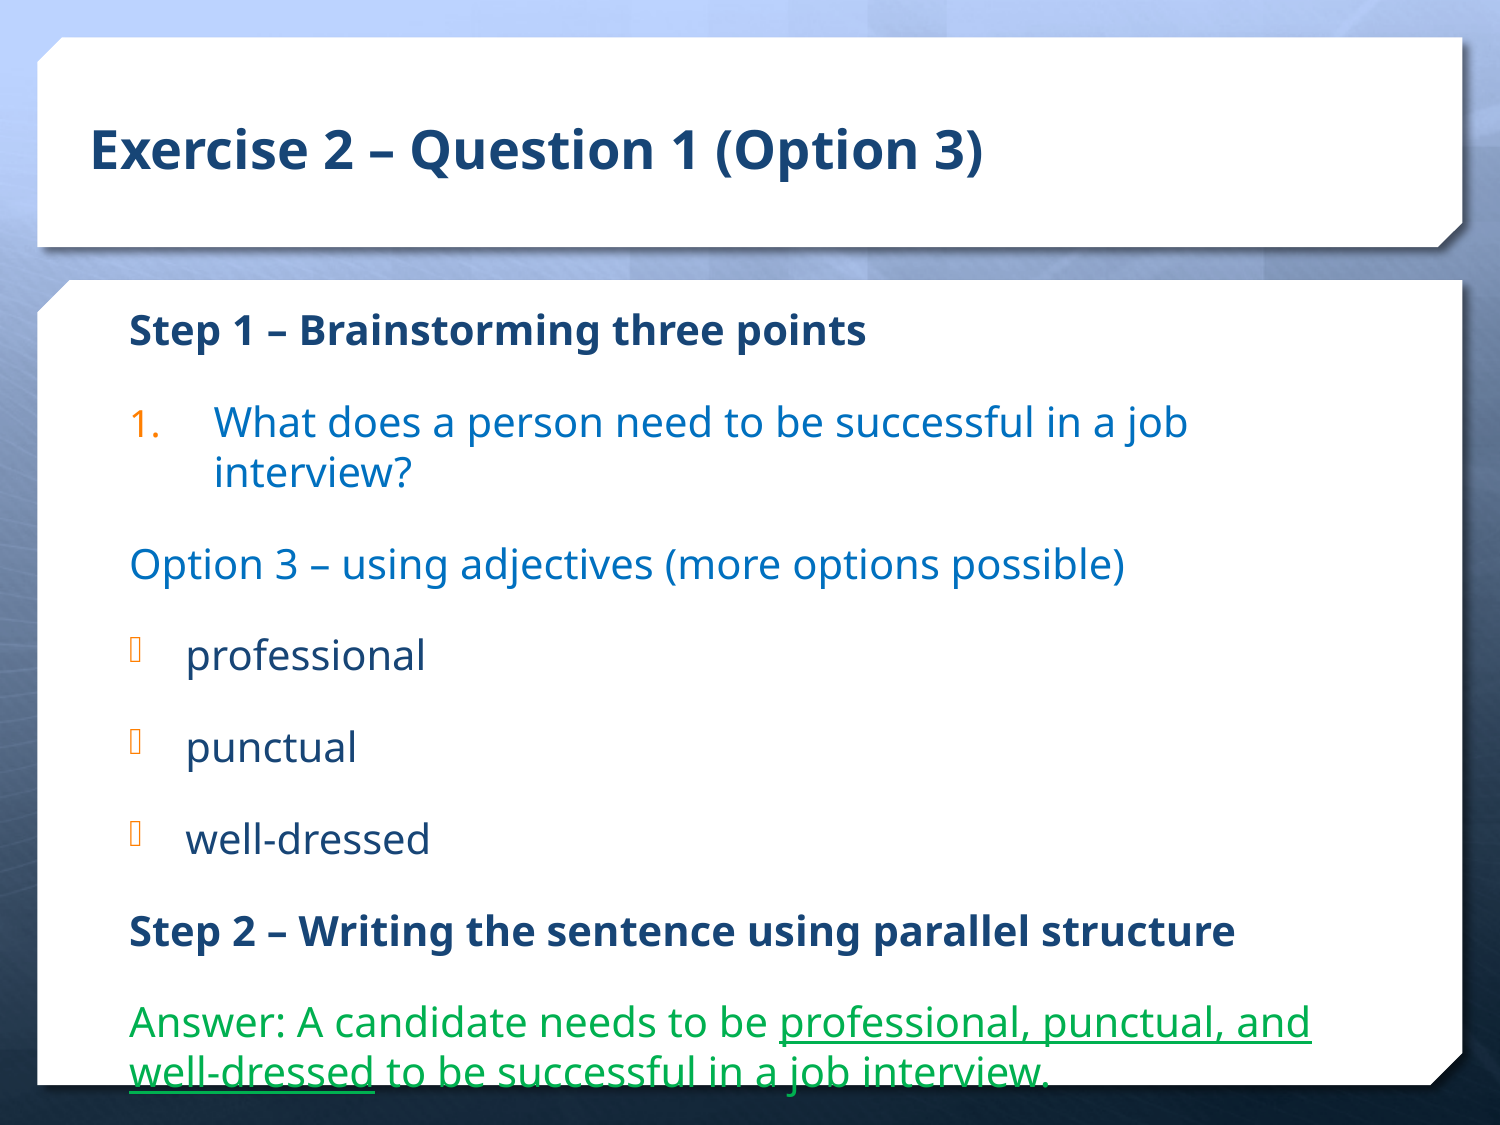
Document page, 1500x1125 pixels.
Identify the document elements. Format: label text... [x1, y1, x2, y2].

title Exercise 2 – Question 1 (Option 3) [74, 0, 1425, 188]
list Step 1 – Brainstorming three points What does a person need to be successful in a job interview? Option 3 – using adjectives (more options possible) professional punctual well-dressed Step 2 – Writing the sentence using parallel structure Answer: A candidate needs to be professional, punctual, and well-dressed to be successful in a job interview. [114, 296, 1359, 1064]
